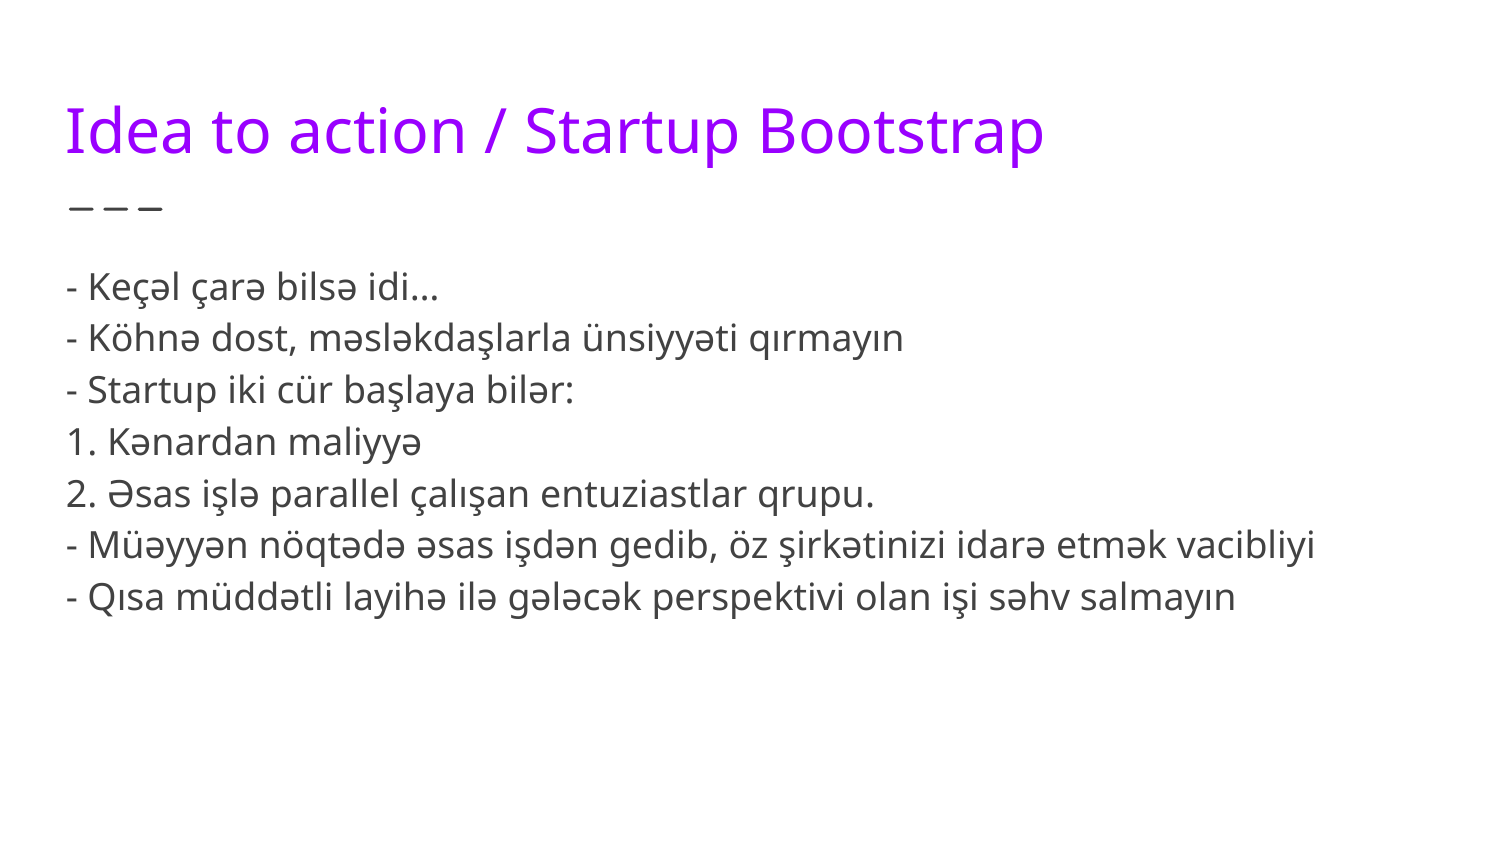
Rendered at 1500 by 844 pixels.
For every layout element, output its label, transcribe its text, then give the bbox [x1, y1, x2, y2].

text_box - Keçəl çarə bilsə idi… - Köhnə dost, məsləkdaşlarla ünsiyyəti qırmayın - Startup iki cür başlaya bilər: 1. Kənardan maliyyə 2. Əsas işlə parallel çalışan entuziastlar qrupu. - Müəyyən nöqtədə əsas işdən gedib, öz şirkətinizi idarə etmək vacibliyi - Qısa müddətli layihə ilə gələcək perspektivi olan işi səhv salmayın [51, 240, 1449, 750]
text_box Idea to action / Startup Bootstrap [51, 61, 1449, 182]
